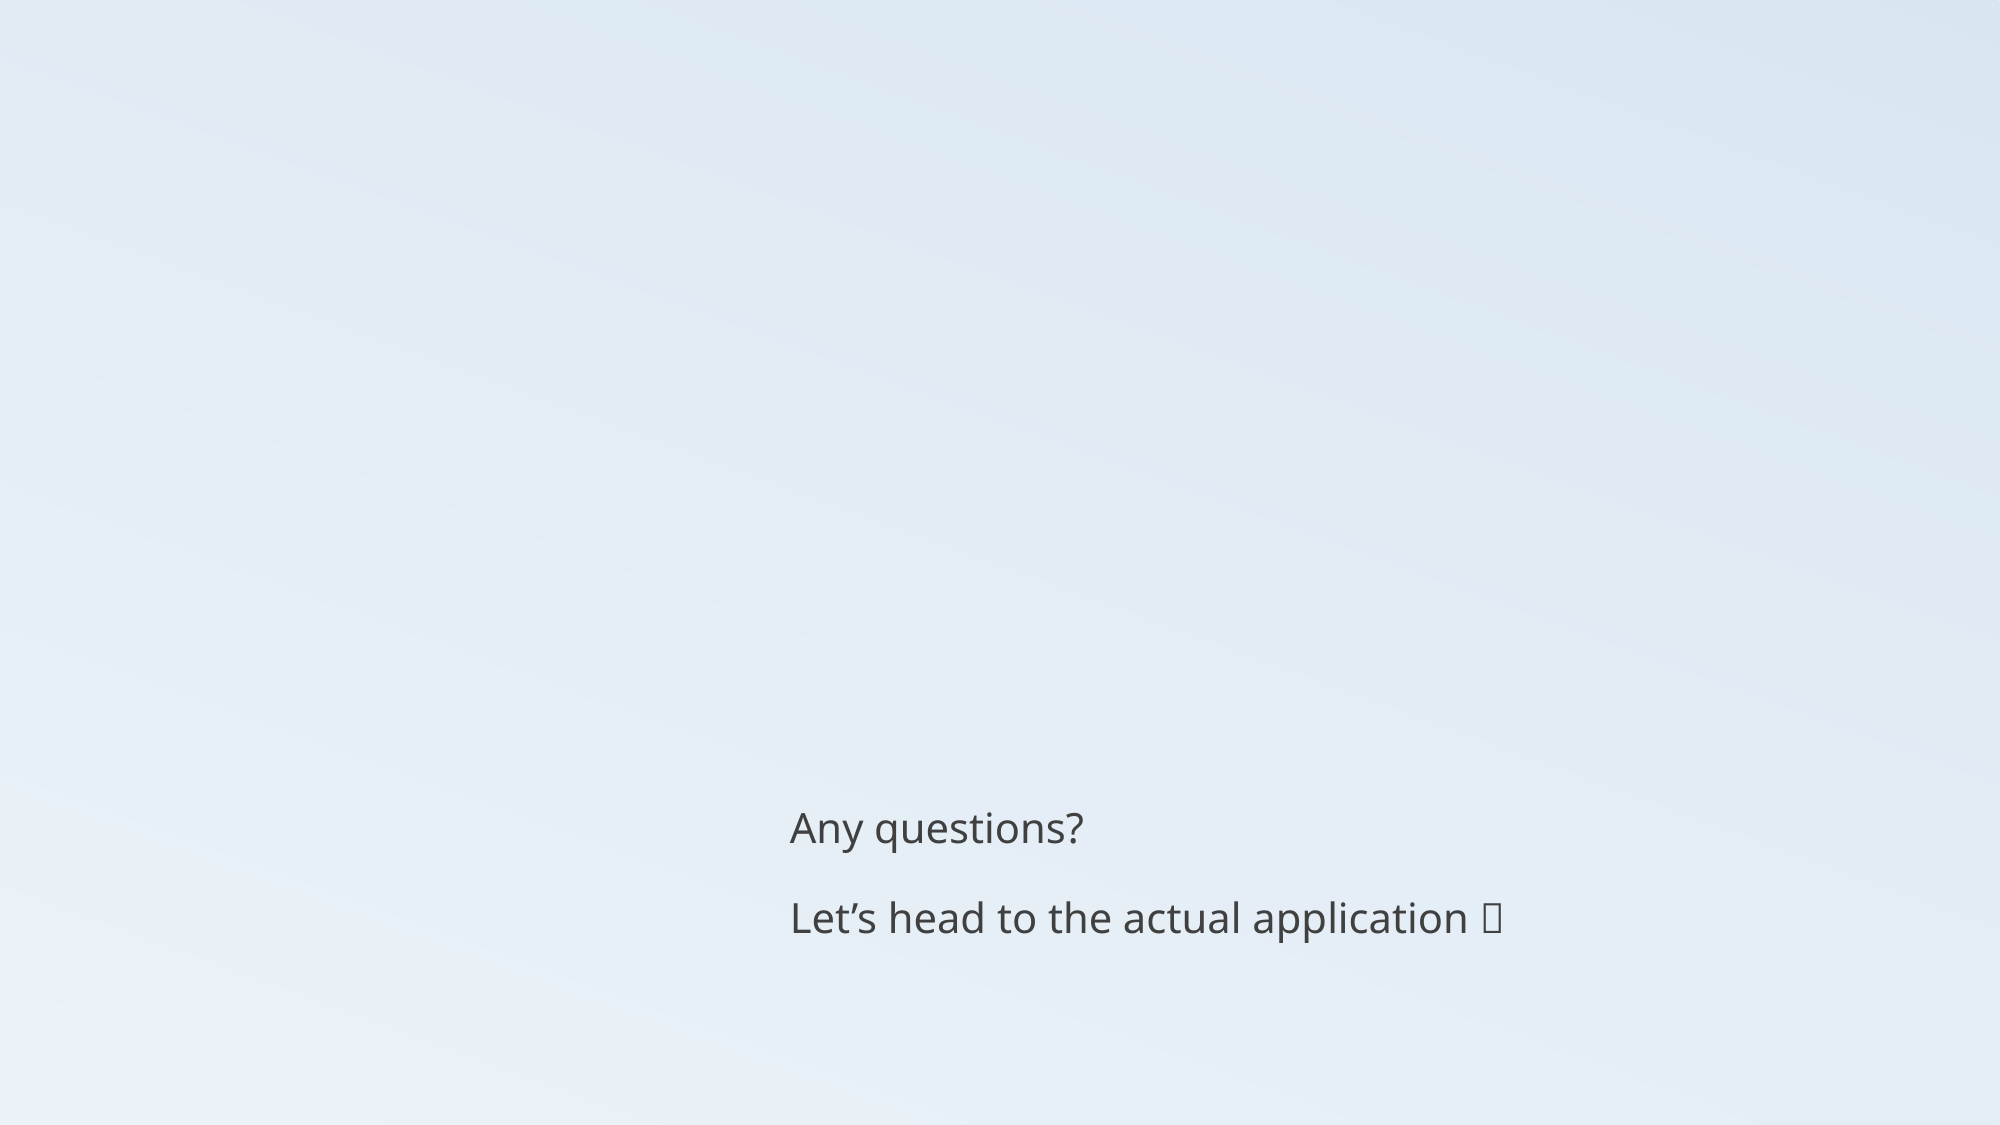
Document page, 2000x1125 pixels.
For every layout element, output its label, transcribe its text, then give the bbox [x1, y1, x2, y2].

list Any questions? Let’s head to the actual application  [774, 800, 1675, 1063]
